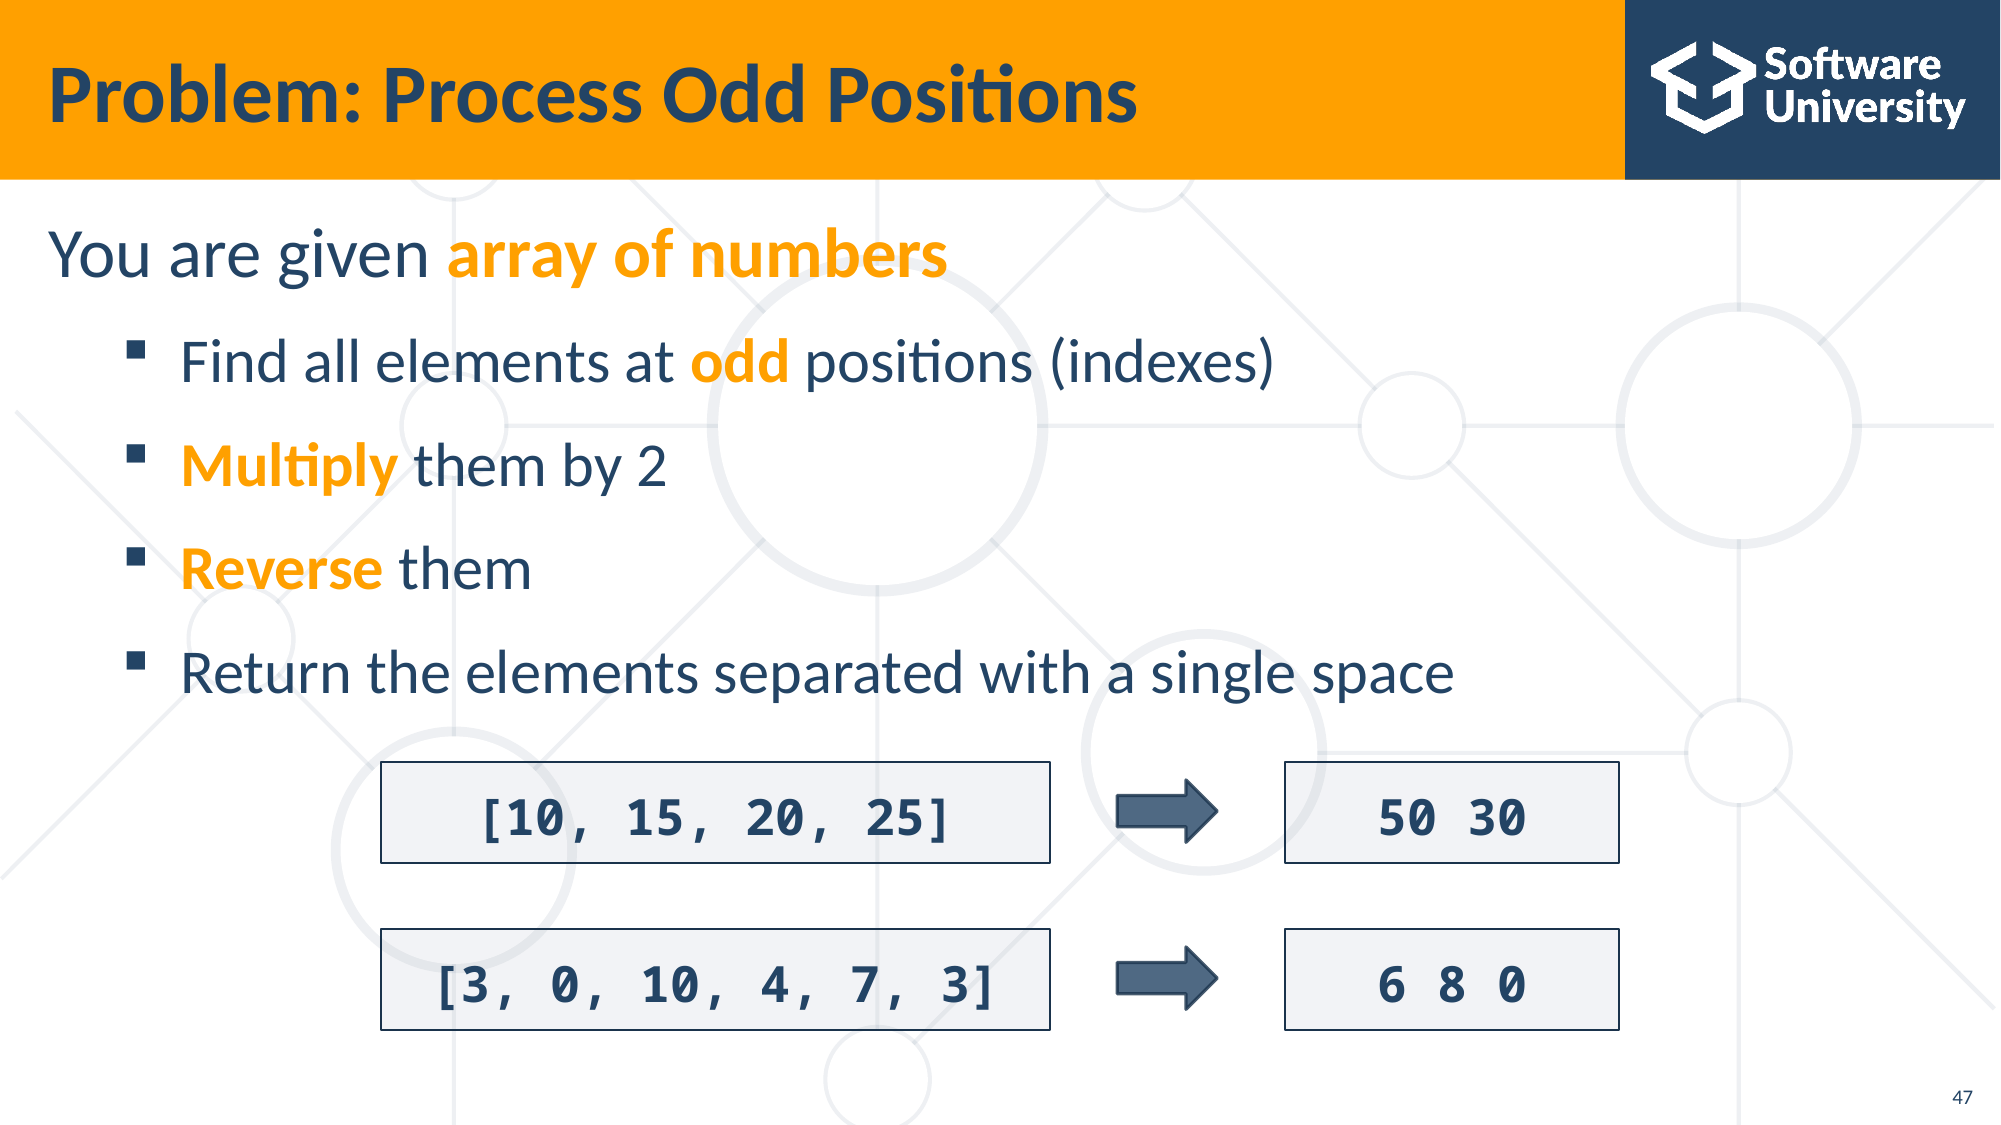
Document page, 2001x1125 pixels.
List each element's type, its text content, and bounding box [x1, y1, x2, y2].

text_box [10, 15, 20, 25] [380, 761, 1050, 864]
text_box 6 8 0 [1284, 928, 1620, 1031]
title Problem: Process Odd Positions [31, 16, 1625, 162]
text_box [1115, 944, 1220, 1012]
text_box [3, 0, 10, 4, 7, 3] [380, 928, 1050, 1031]
text_box 50 30 [1284, 761, 1620, 864]
slide_number 47 [1927, 1067, 1989, 1117]
list You are given array of numbers Find all elements at odd positions (indexes) Multiply them by 2 Reverse them Return the elements separated with a single space [31, 196, 1970, 1104]
picture [1651, 41, 1966, 134]
text_box [1115, 777, 1220, 845]
